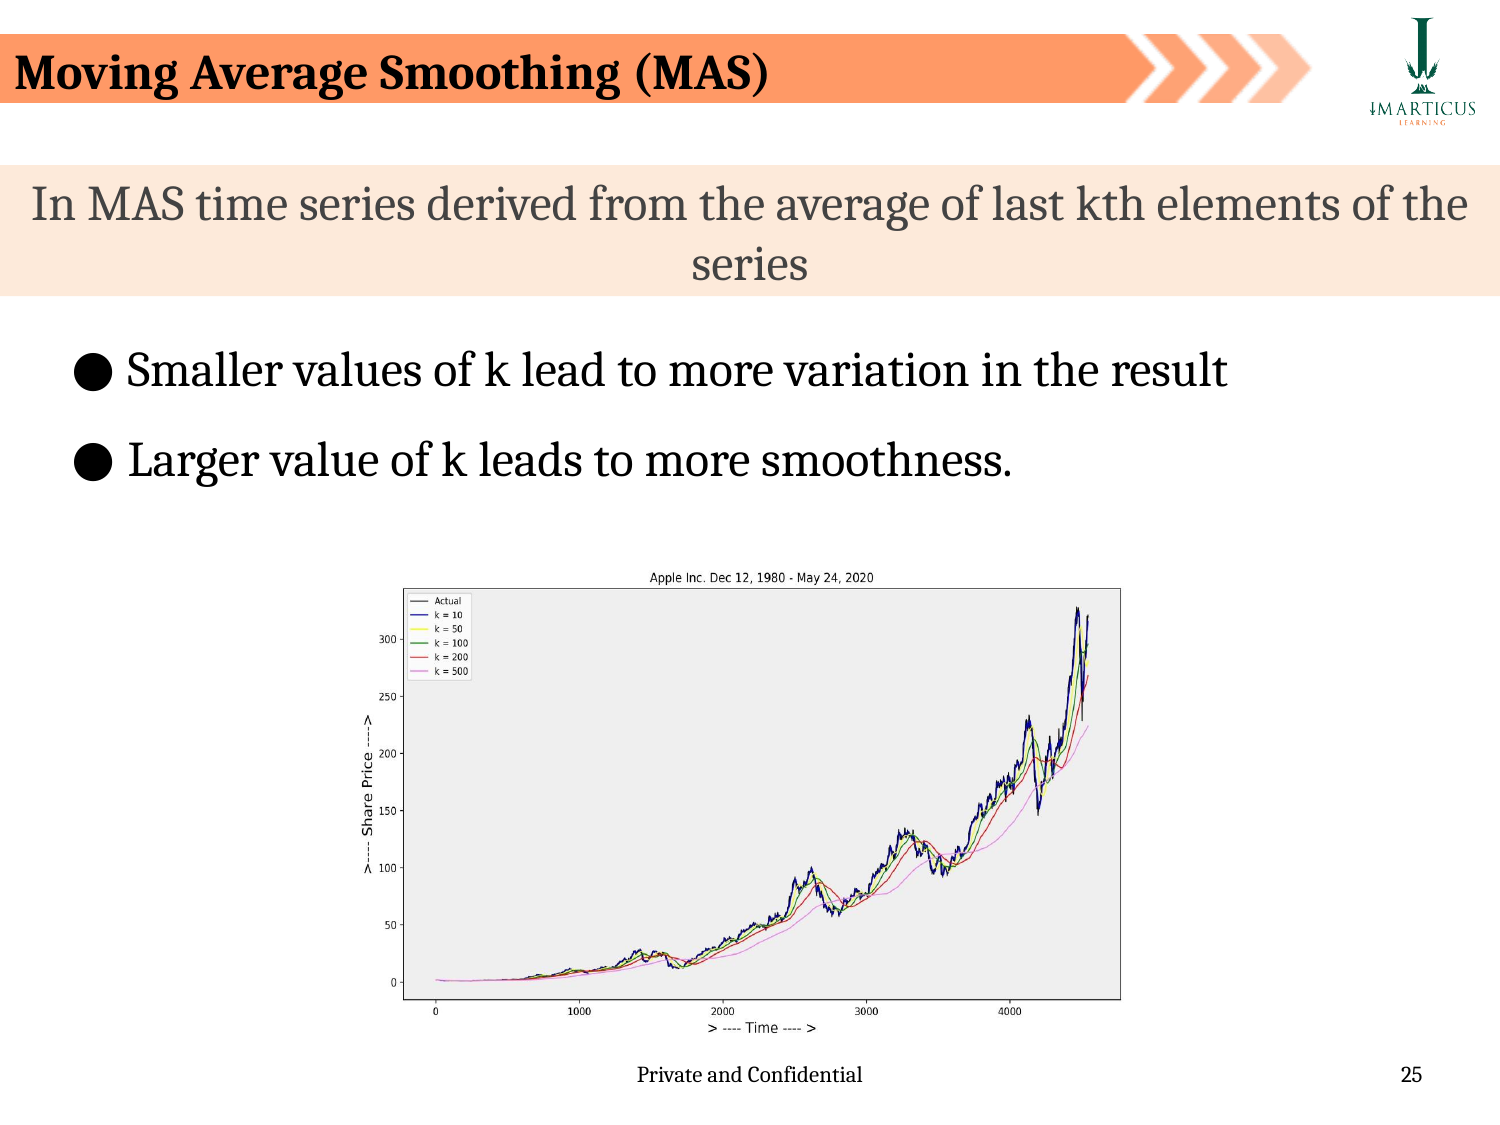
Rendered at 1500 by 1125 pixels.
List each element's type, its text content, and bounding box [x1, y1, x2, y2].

picture [287, 524, 1213, 1058]
text_box In MAS time series derived from the average of last kth elements of the series [0, 165, 1500, 297]
text_box Smaller values of k lead to more variation in the result Larger value of k leads to more smoothness. [37, 312, 1450, 539]
picture [1138, 0, 1500, 150]
text_box Moving Average Smoothing (MAS) [0, 32, 1138, 125]
